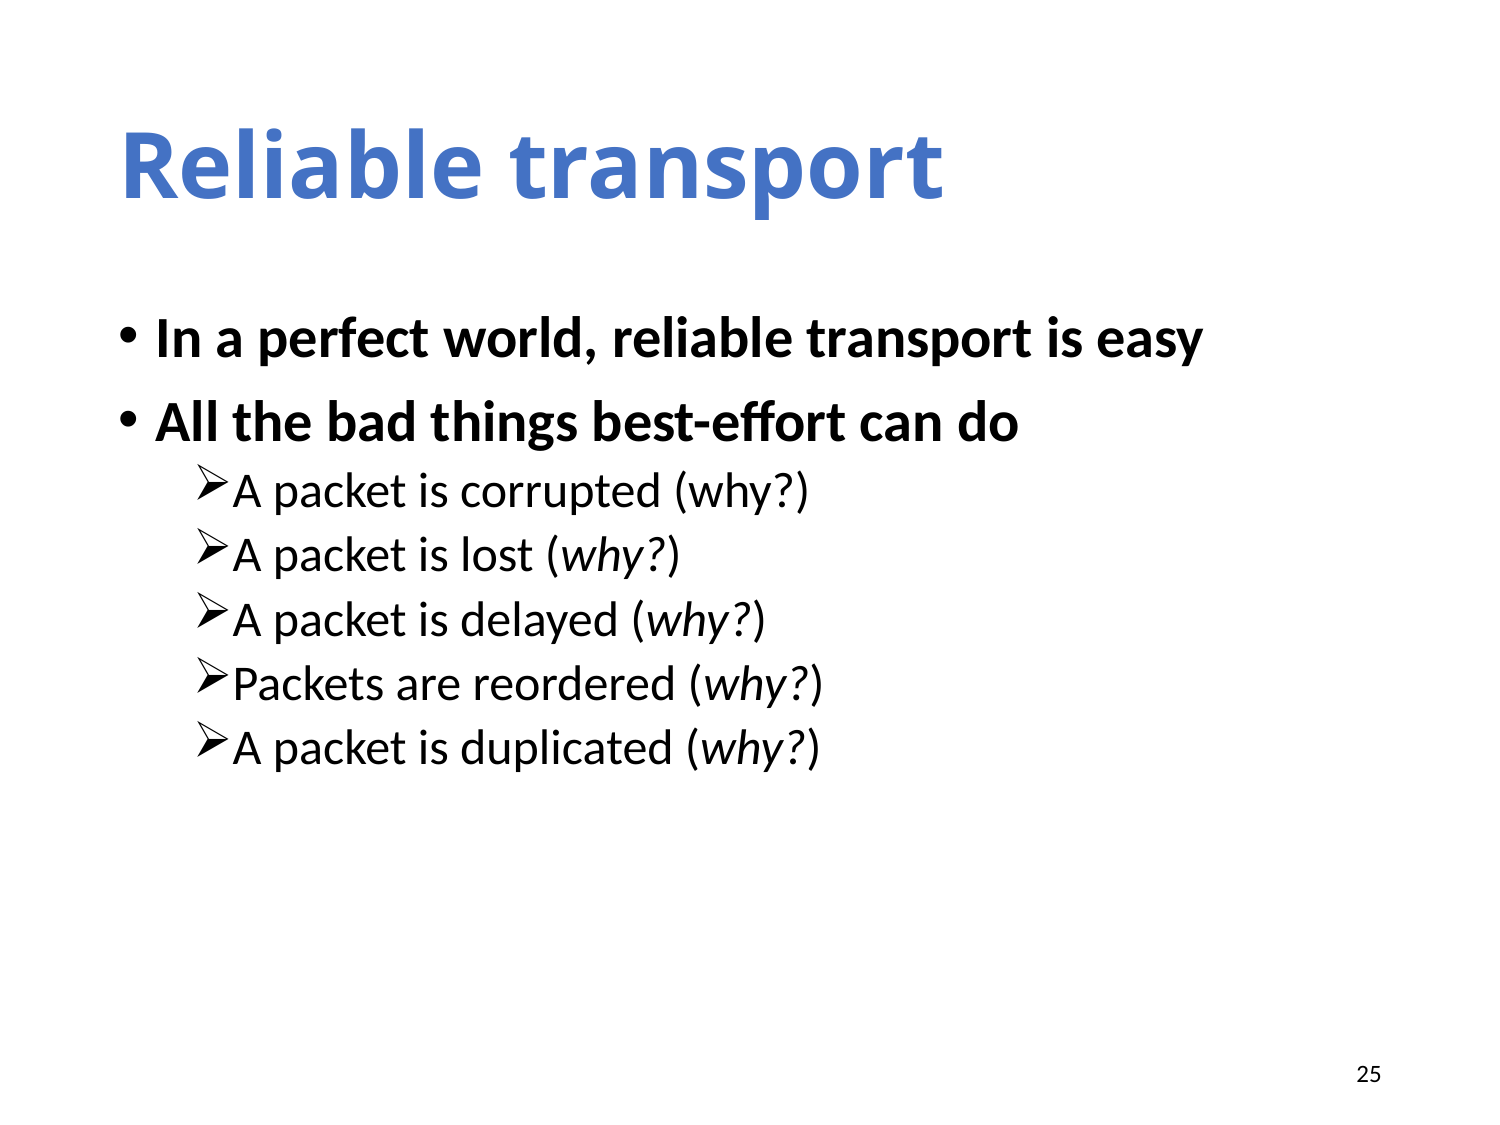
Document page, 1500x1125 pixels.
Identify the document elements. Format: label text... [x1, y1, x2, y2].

slide_number 25 [1059, 1042, 1397, 1103]
list In a perfect world, reliable transport is easy All the bad things best-effort can do A packet is corrupted (why?) A packet is lost (why?) A packet is delayed (why?) Packets are reordered (why?) A packet is duplicated (why?) [103, 299, 1397, 1014]
title Reliable transport [103, 59, 1397, 278]
